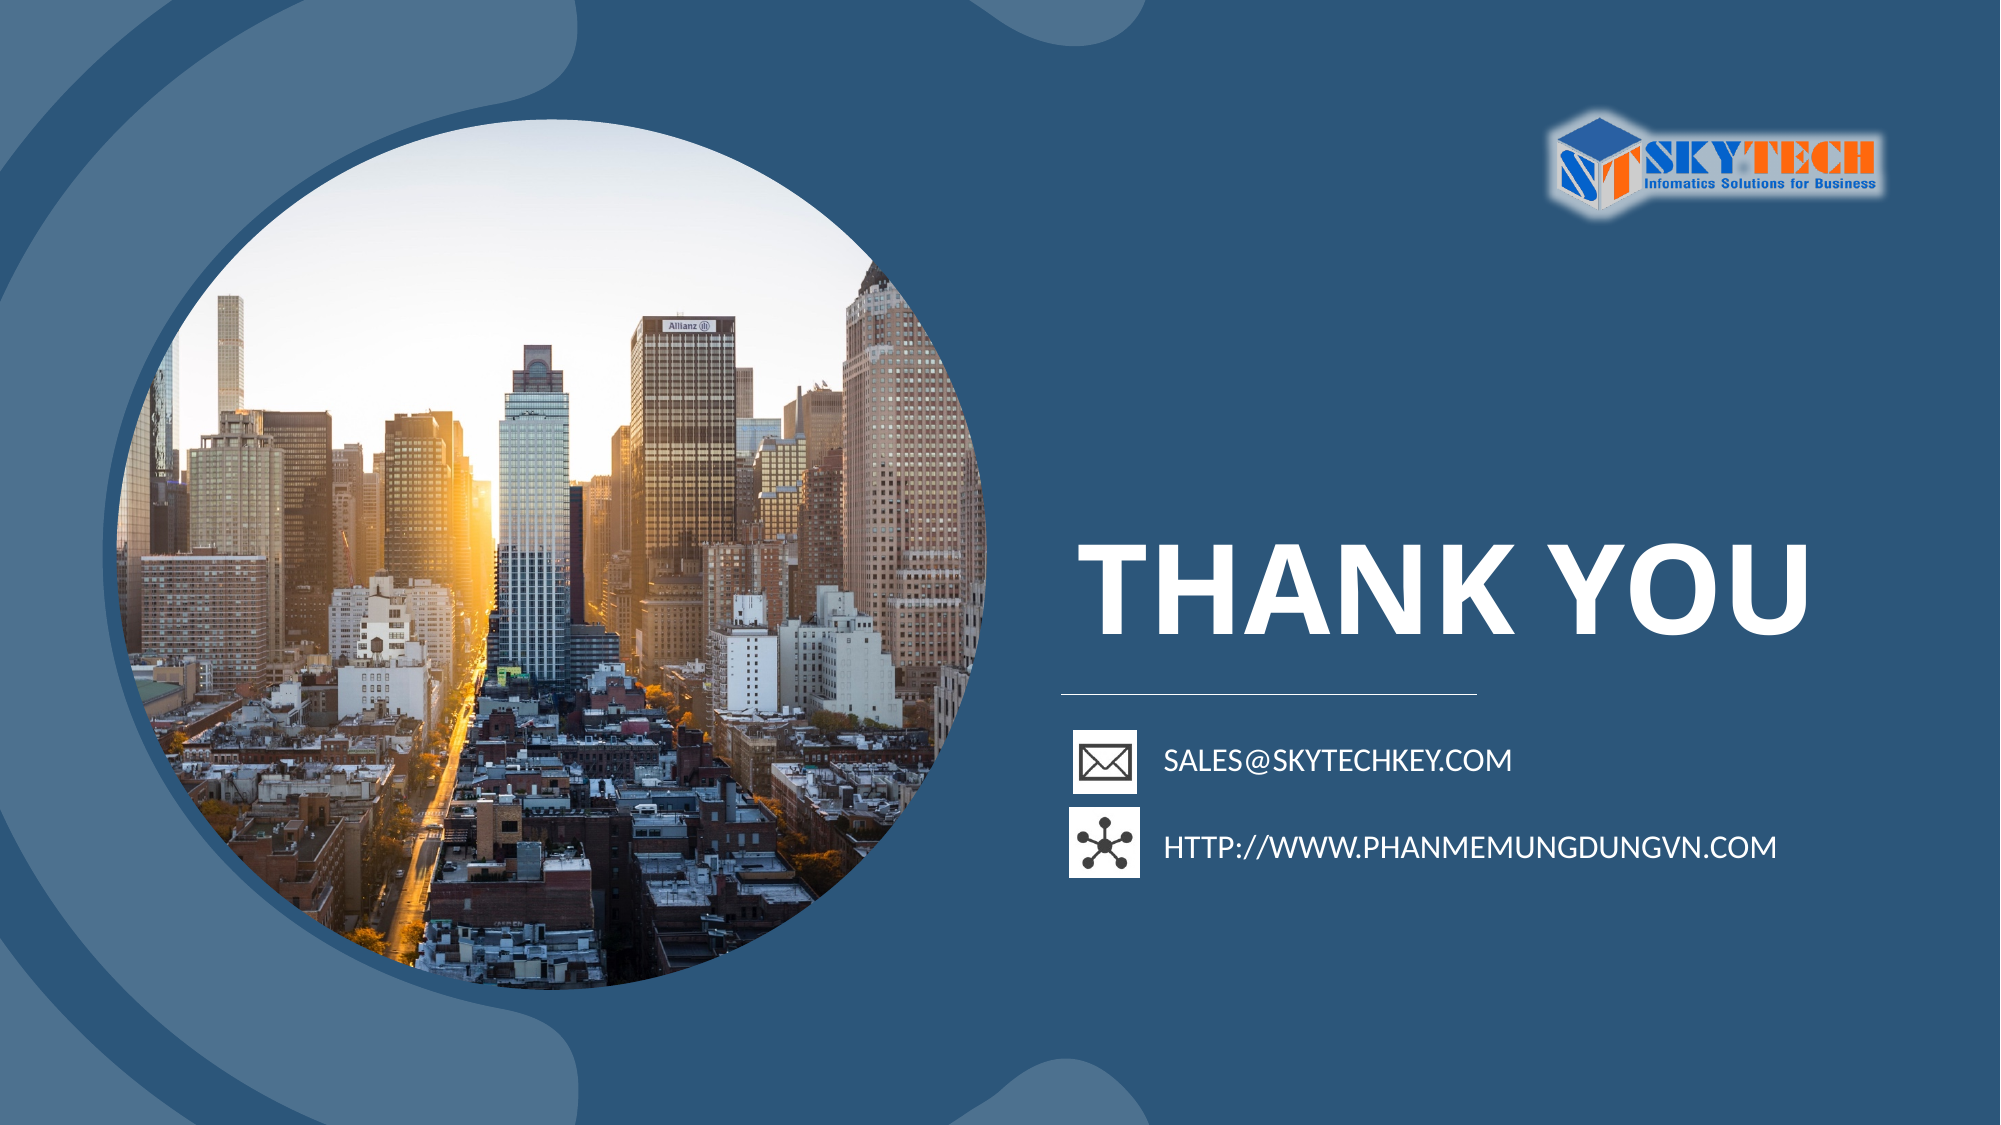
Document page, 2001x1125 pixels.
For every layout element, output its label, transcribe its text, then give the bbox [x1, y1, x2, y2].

subtitle sales@skytechkey.com [1148, 735, 1894, 819]
title Thank you [1061, 518, 1884, 670]
picture [1555, 114, 1877, 213]
picture [1069, 807, 1140, 878]
picture [1073, 730, 1137, 794]
picture [116, 119, 987, 990]
list http://www.phanmemungdungvn.com [1148, 822, 1893, 905]
